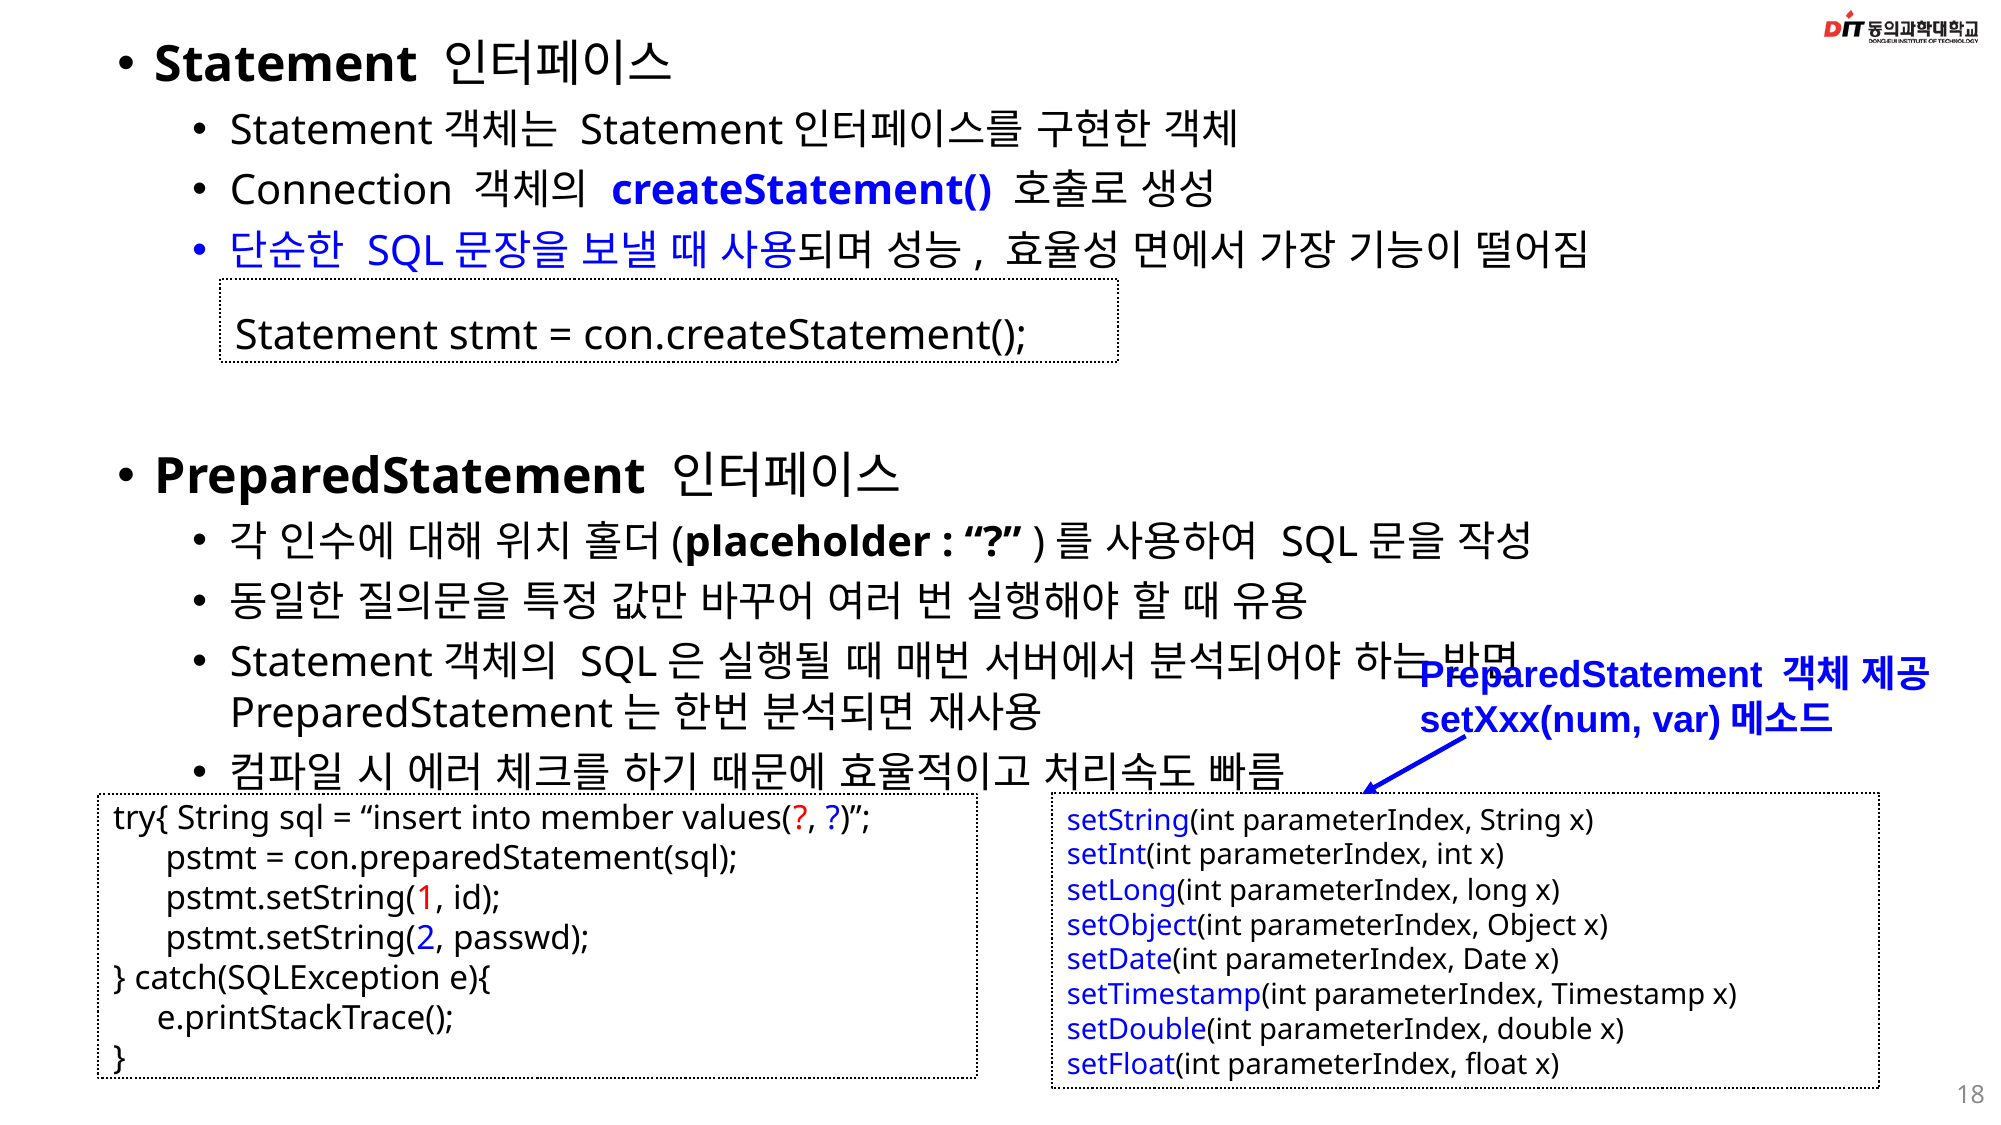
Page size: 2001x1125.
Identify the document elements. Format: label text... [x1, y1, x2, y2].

picture [1824, 10, 1978, 43]
text_box try{ String sql = “insert into member values(?, ?)”; pstmt = con.preparedStatement(sql); pstmt.setString(1, id); pstmt.setString(2, passwd); } catch(SQLException e){ e.printStackTrace(); } [98, 794, 977, 1078]
list Statement 인터페이스 Statement객체는 Statement인터페이스를 구현한 객체 Connection 객체의 createStatement() 호출로 생성 단순한 SQL문장을 보낼 때 사용되며 성능, 효율성 면에서 가장 기능이 떨어짐 PreparedStatement 인터페이스 각 인수에 대해 위치 홀더(placeholder : “?” )를 사용하여 SQL문을 작성 동일한 질의문을 특정 값만 바꾸어 여러 번 실행해야 할 때 유용 Statement객체의 SQL은 실행될 때 매번 서버에서 분석되어야 하는 반면 PreparedStatement는 한번 분석되면 재사용 컴파일 시 에러 체크를 하기 때문에 효율적이고 처리속도 빠름 [102, 30, 1803, 809]
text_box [1361, 736, 1466, 795]
text_box PreparedStatement 객체 제공 setXxx(num, var)메소드 [1404, 642, 1961, 748]
text_box Statement stmt = con.createStatement(); [220, 278, 1119, 362]
slide_number 18 [1931, 1065, 2000, 1125]
text_box setString(int parameterIndex, String x) setInt(int parameterIndex, int x) setLong(int parameterIndex, long x) setObject(int parameterIndex, Object x) setDate(int parameterIndex, Date x) setTimestamp(int parameterIndex, Timestamp x) setDouble(int parameterIndex, double x) setFloat(int parameterIndex, float x) [1052, 792, 1879, 1089]
